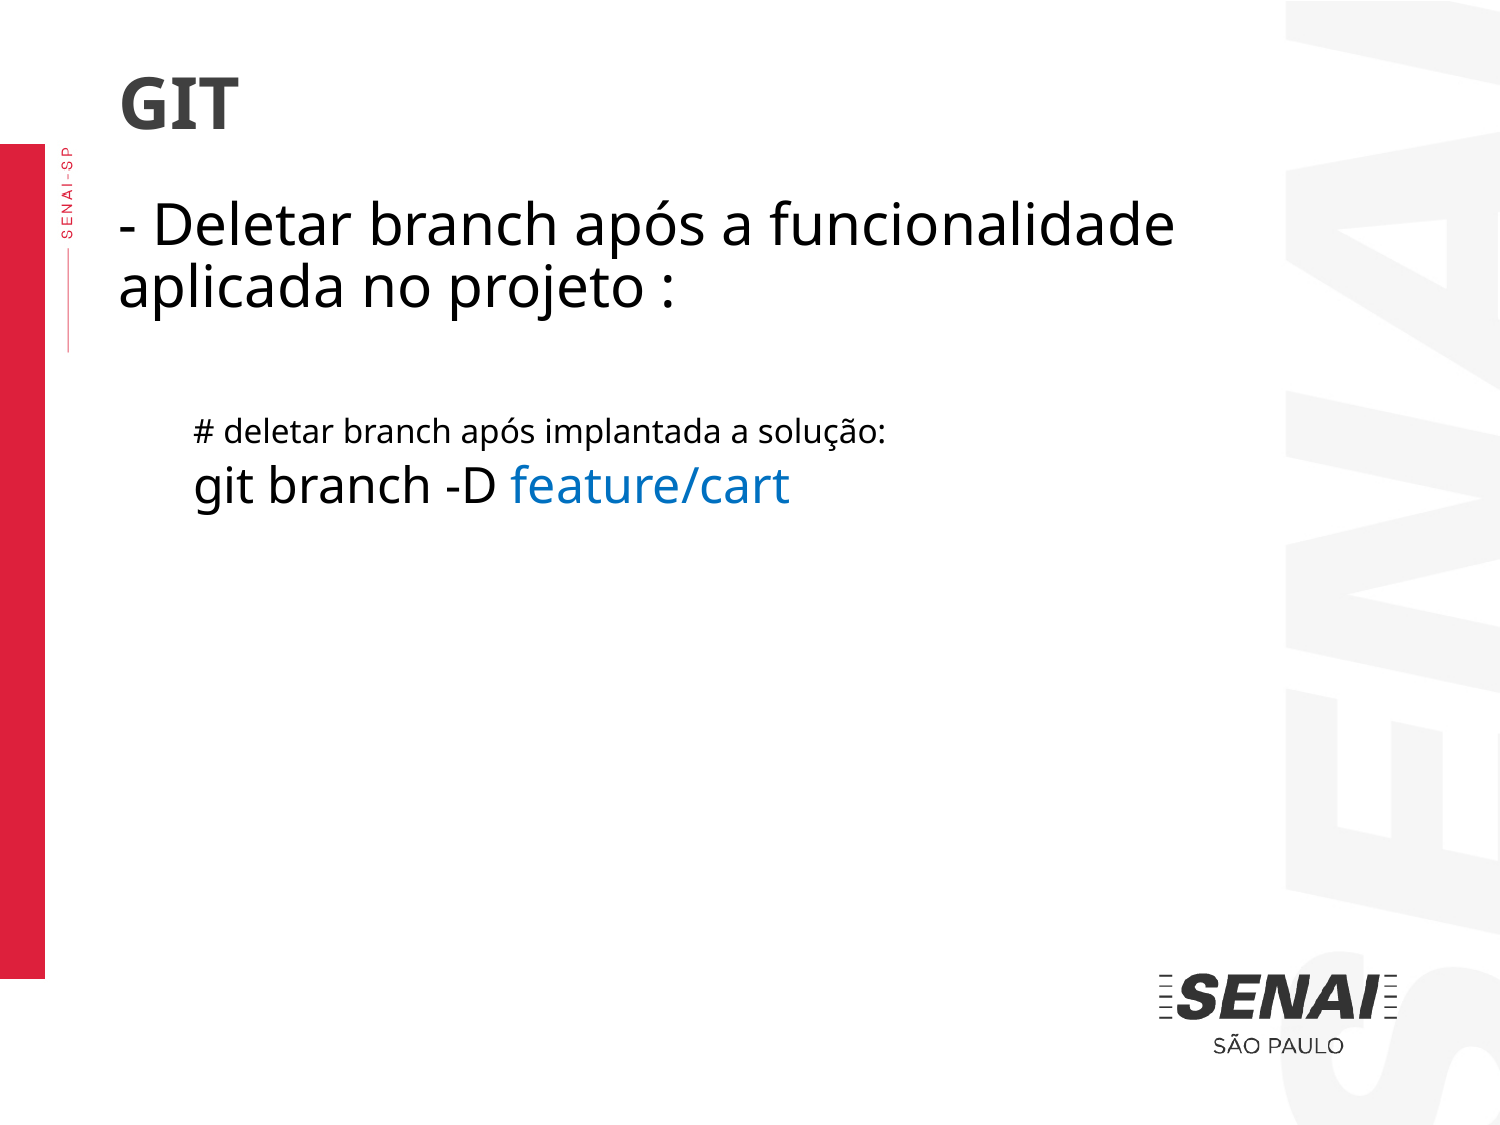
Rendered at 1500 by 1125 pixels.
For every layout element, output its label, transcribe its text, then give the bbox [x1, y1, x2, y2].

list GIT [103, 59, 1397, 153]
picture [0, 0, 1500, 1125]
list - Deletar branch após a funcionalidade aplicada no projeto : # deletar branch após implantada a solução: git branch -D feature/cart [103, 187, 1397, 1014]
